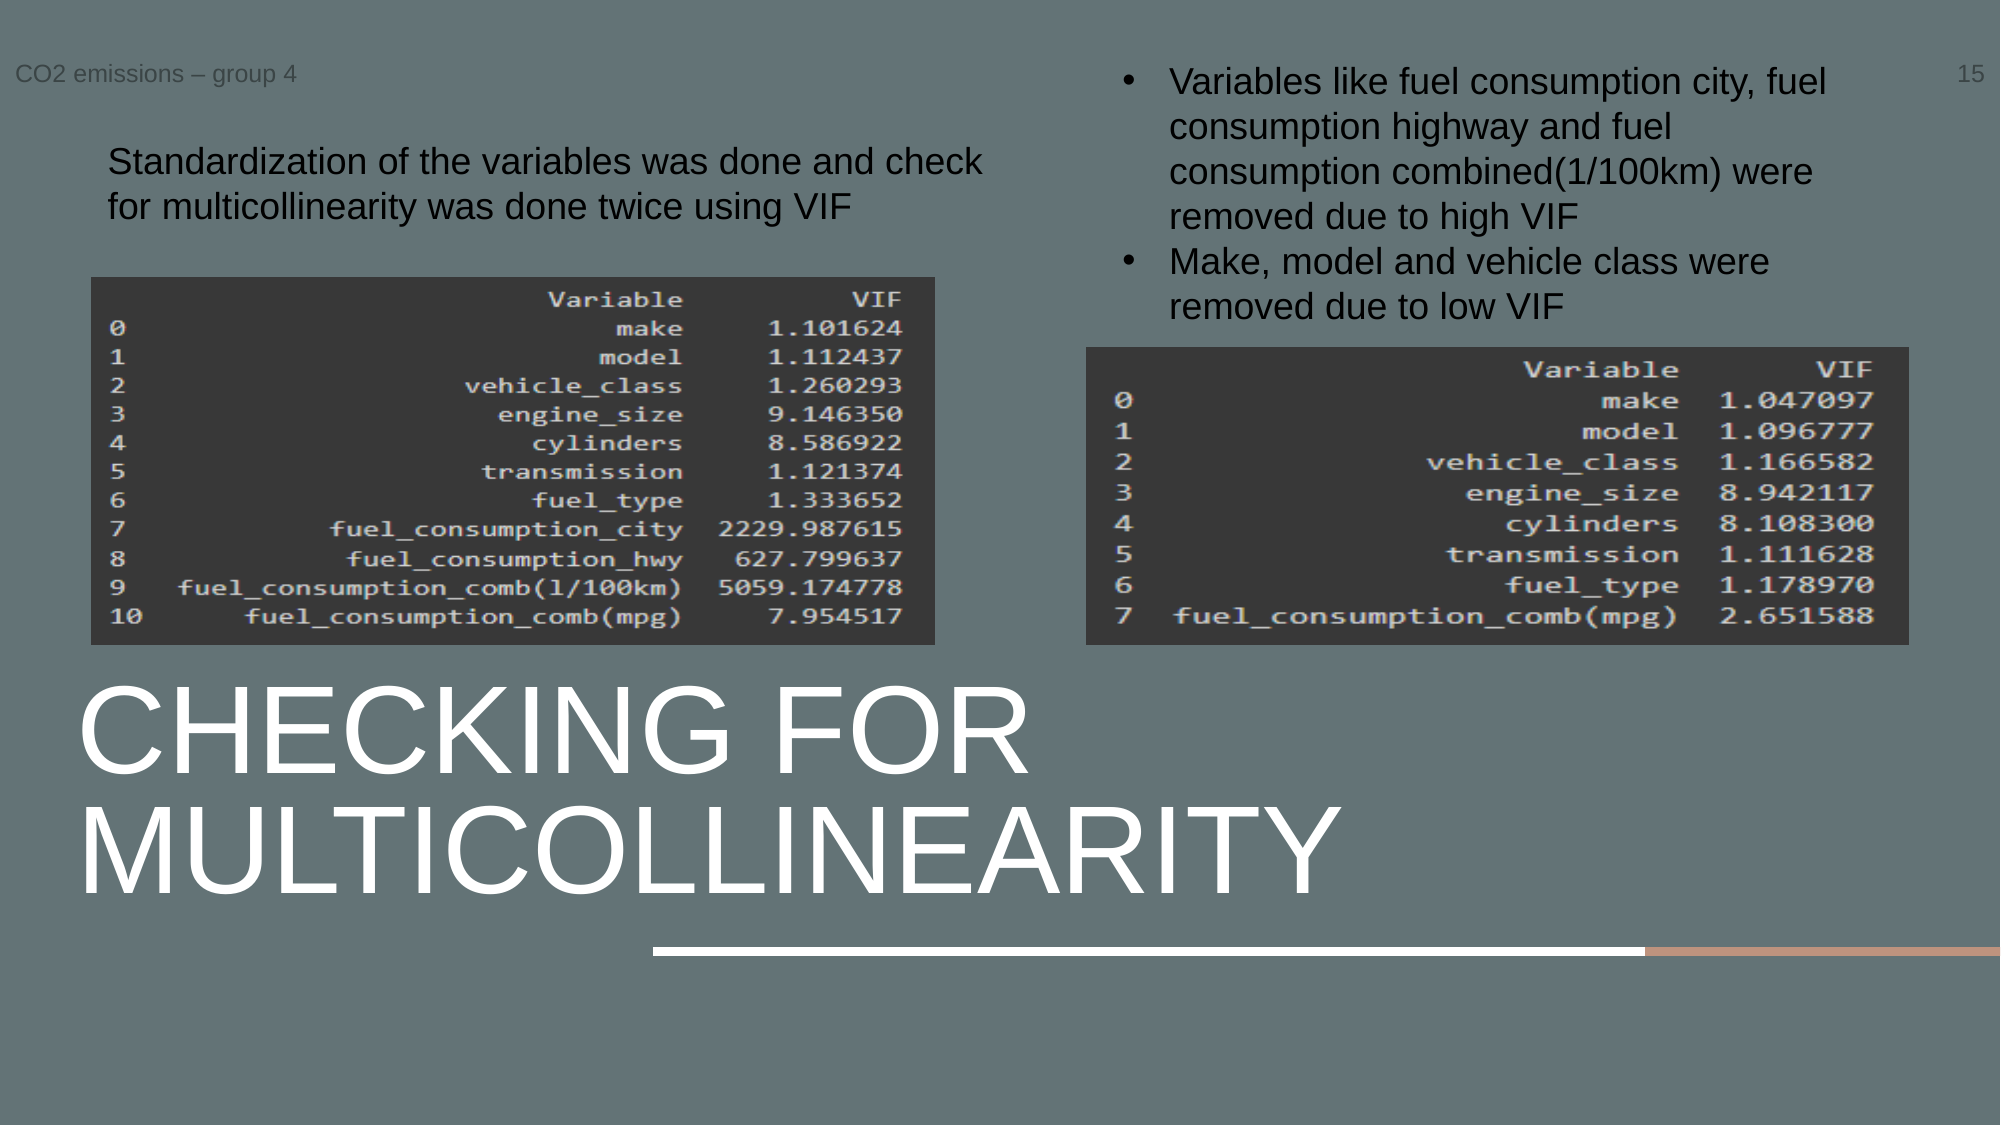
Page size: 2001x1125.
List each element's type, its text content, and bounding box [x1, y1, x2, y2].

text_box Standardization of the variables was done and check for multicollinearity was done twice using VIF [92, 129, 1001, 235]
footer CO2 emissions – group 4 [0, 49, 345, 95]
text_box Variables like fuel consumption city, fuel consumption highway and fuel consumption combined(1/100km) were removed due to high VIF Make, model and vehicle class were removed due to low VIF [1107, 49, 1881, 335]
slide_number 15 [1881, 49, 2000, 95]
picture [1086, 347, 1909, 645]
picture [91, 277, 935, 645]
title Checking for multicollinearity [61, 459, 1999, 926]
